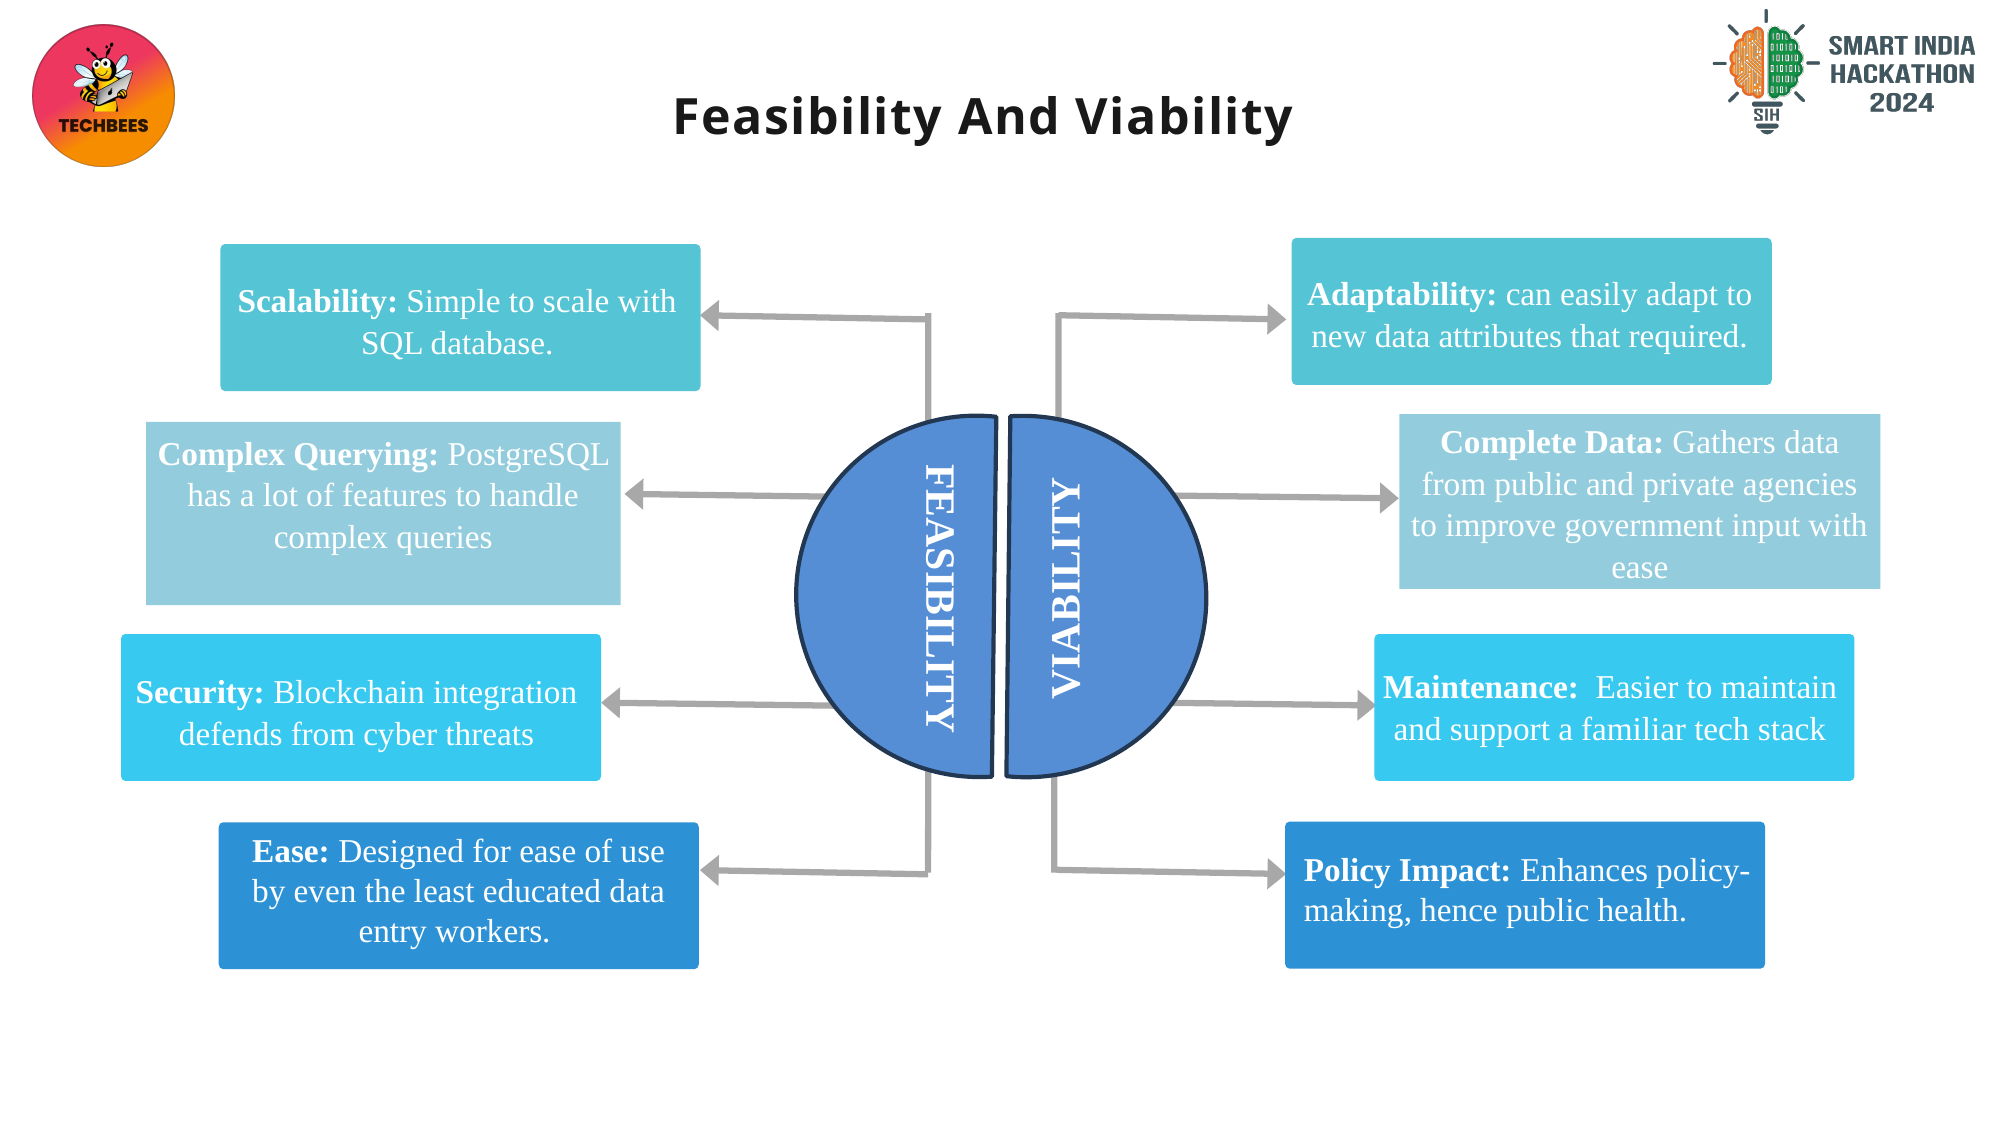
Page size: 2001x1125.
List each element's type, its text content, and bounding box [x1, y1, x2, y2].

text_box VIABILITY [1030, 433, 1096, 715]
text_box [208, 237, 707, 444]
picture [1705, 1, 1982, 148]
text_box [794, 413, 999, 780]
text_box [710, 860, 929, 881]
text_box Feasibility And Viability [415, 79, 1551, 145]
text_box [625, 483, 822, 505]
text_box FEASIBILITY [910, 449, 976, 770]
text_box [1178, 487, 1399, 509]
picture [31, 24, 175, 167]
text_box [145, 421, 621, 606]
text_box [206, 815, 705, 1022]
text_box [1056, 863, 1279, 885]
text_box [92, 626, 622, 836]
text_box [1004, 413, 1209, 780]
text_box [1361, 628, 1859, 783]
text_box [1279, 230, 1780, 393]
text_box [1284, 811, 1857, 1018]
text_box Complete Data: Gathers data from public and private agencies to improve government input with ease [1399, 414, 1881, 589]
text_box CREATIVITY [839, 382, 1138, 716]
